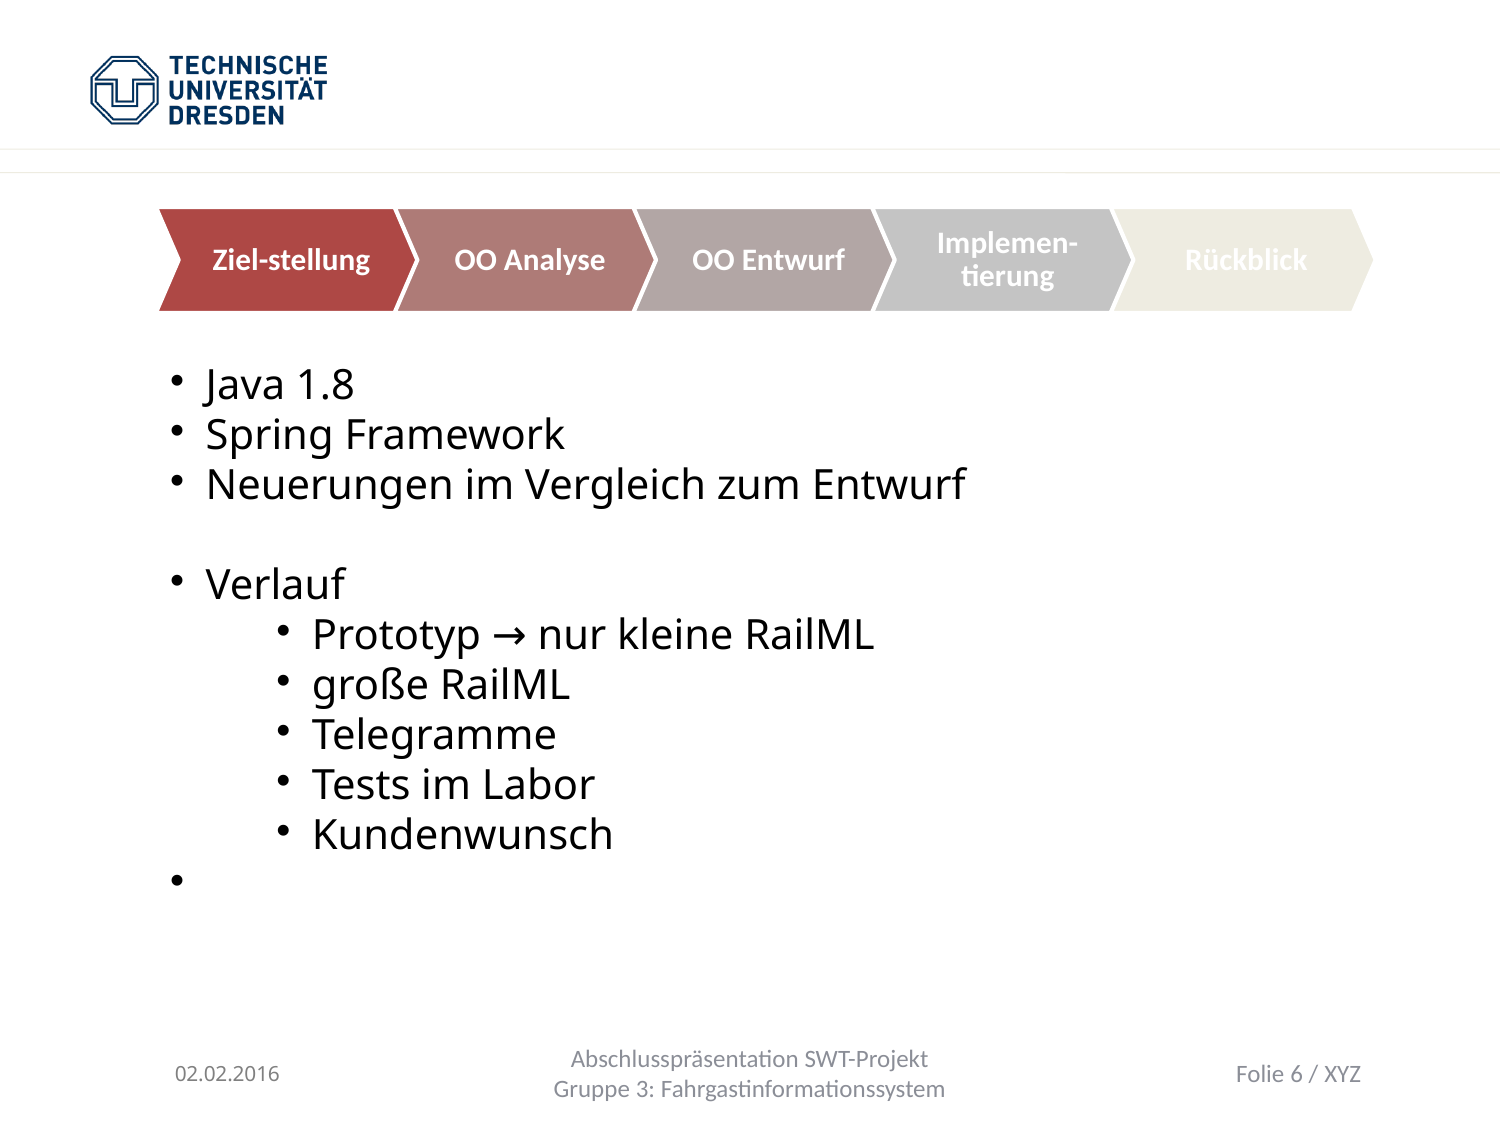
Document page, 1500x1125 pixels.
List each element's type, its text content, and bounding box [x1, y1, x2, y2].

text_box Folie <Foliennummer> / XYZ [1059, 1042, 1376, 1103]
text_box Abschlusspräsentation SWT-Projekt Gruppe 3: Fahrgastinformationssystem [496, 1042, 1003, 1103]
text_box Ziel-stellung [153, 204, 414, 316]
text_box Implemen-tierung [869, 204, 1130, 316]
text_box 02.02.2016 [160, 1042, 441, 1103]
text_box Java 1.8 Spring Framework Neuerungen im Vergleich zum Entwurf Verlauf Prototyp → nur kleine RailML große RailML Telegramme Tests im Labor Kundenwunsch [155, 350, 1376, 1017]
text_box OO Analyse [392, 204, 653, 316]
text_box OO Entwurf [631, 204, 892, 316]
picture [90, 54, 327, 125]
text_box Rückblick [1108, 204, 1378, 316]
